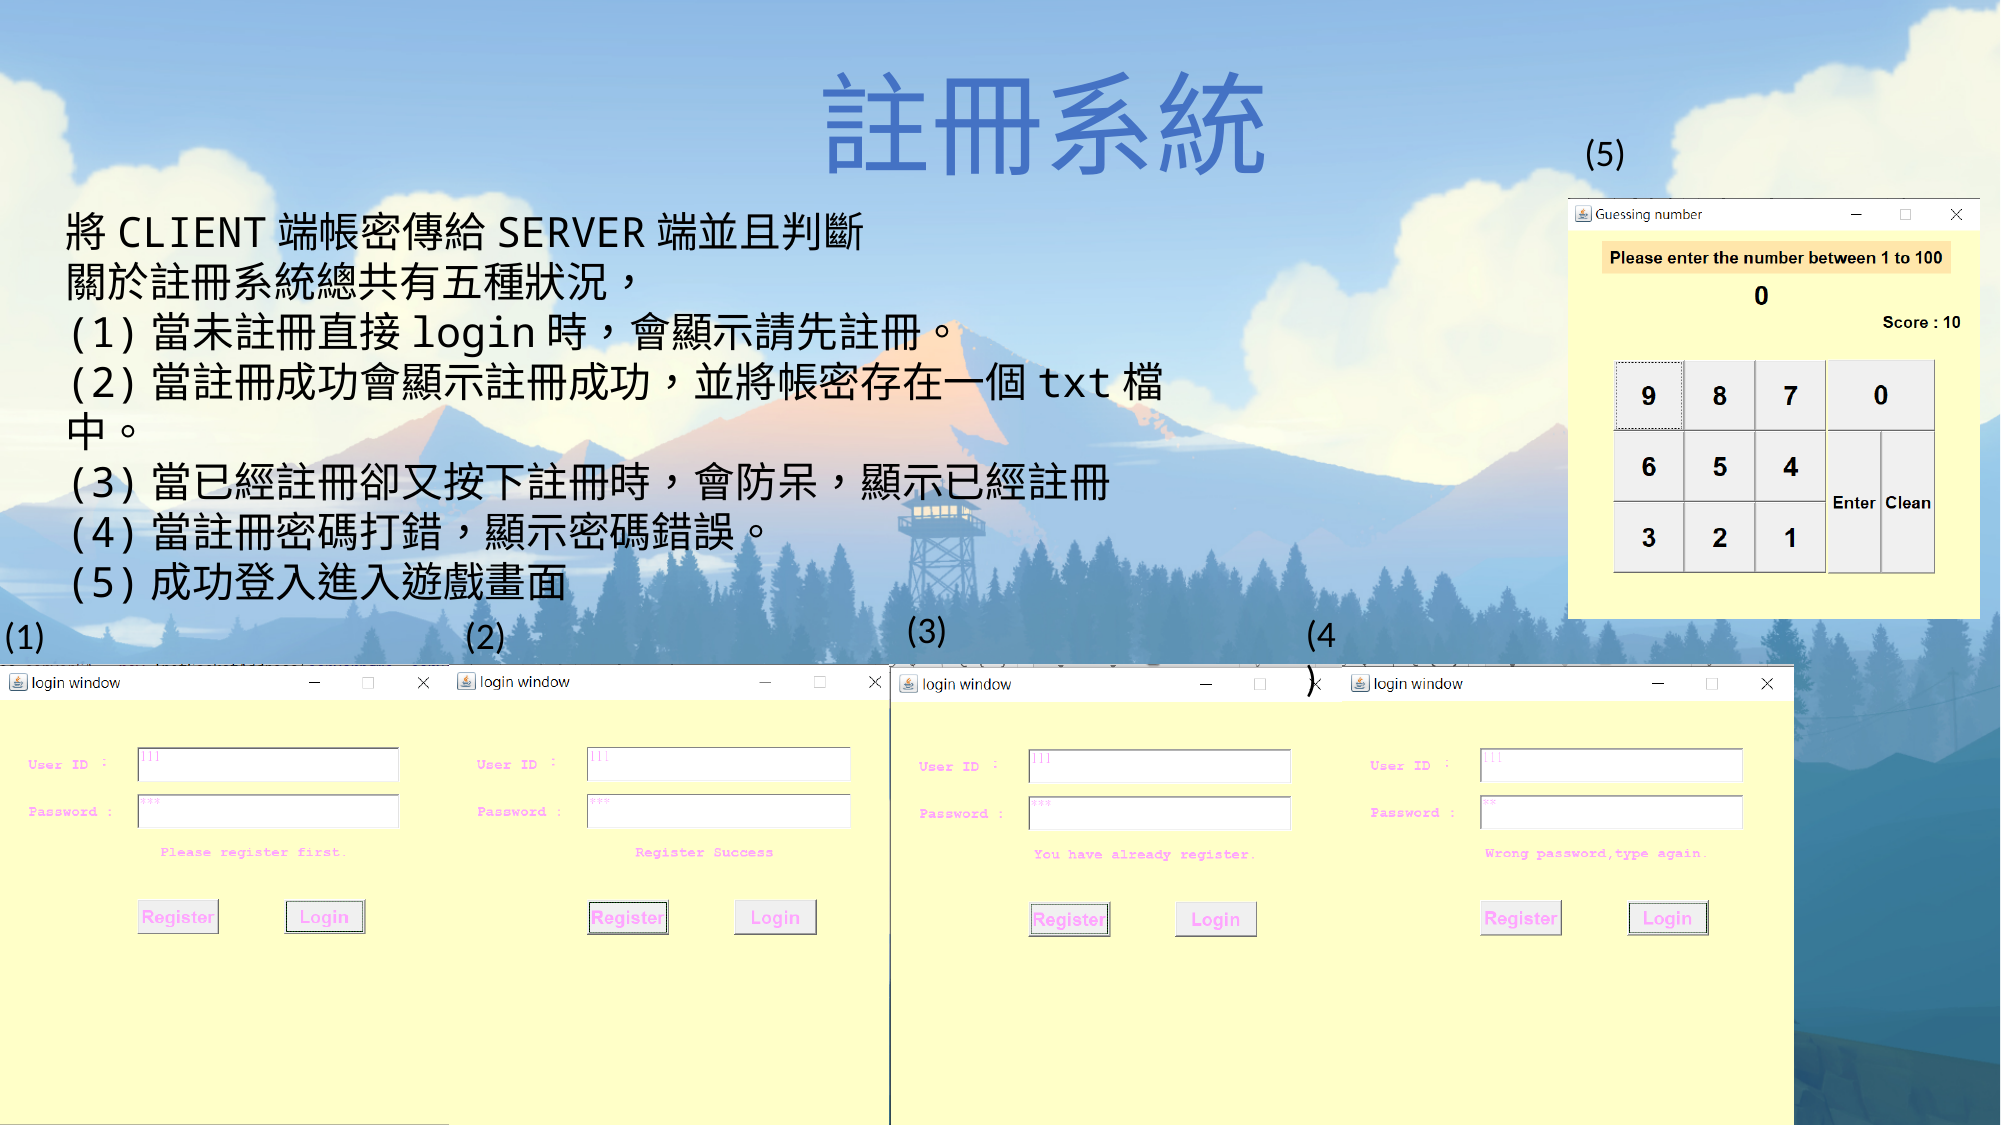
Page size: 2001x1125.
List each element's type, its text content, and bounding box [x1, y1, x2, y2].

text_box (5) [1569, 121, 1643, 182]
text_box 將CLIENT端帳密傳給SERVER端並且判斷 關於註冊系統總共有五種狀況， (1)當未註冊直接login時，會顯示請先註冊。 (2)當註冊成功會顯示註冊成功，並將帳密存在一個txt檔中。 (3)當已經註冊卻又按下註冊時，會防呆，顯示已經註冊 (4)當註冊密碼打錯，顯示密碼錯誤。 (5)成功登入進入遊戲畫面 [50, 198, 1199, 614]
text_box (4) [1290, 602, 1353, 664]
picture [0, 0, 2001, 1125]
text_box (3) [891, 598, 965, 659]
text_box (2) [449, 604, 524, 664]
text_box 註冊系統 [803, 46, 1284, 197]
text_box (1) [0, 604, 63, 664]
